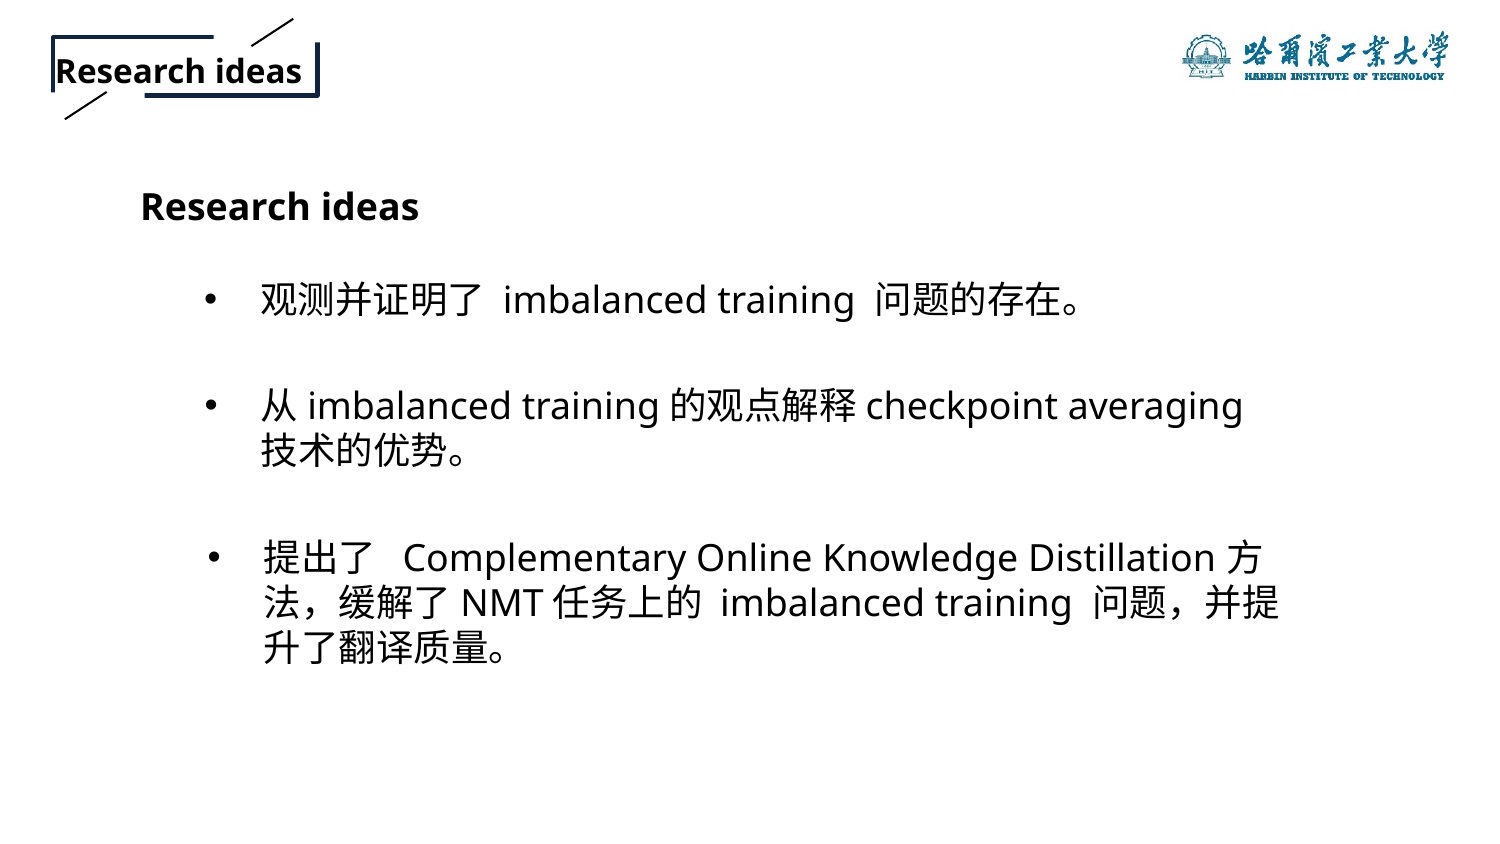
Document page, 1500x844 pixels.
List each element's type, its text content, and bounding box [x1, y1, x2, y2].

text_box 提出了 Complementary Online Knowledge Distillation方法，缓解了NMT任务上的 imbalanced training 问题，并提升了翻译质量。 [192, 526, 1307, 677]
text_box 从imbalanced training的观点解释checkpoint averaging技术的优势。 [189, 374, 1304, 480]
picture [1179, 25, 1454, 87]
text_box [17, 18, 349, 120]
text_box 观测并证明了 imbalanced training 问题的存在。 [189, 268, 1304, 328]
text_box Research ideas [125, 175, 445, 236]
